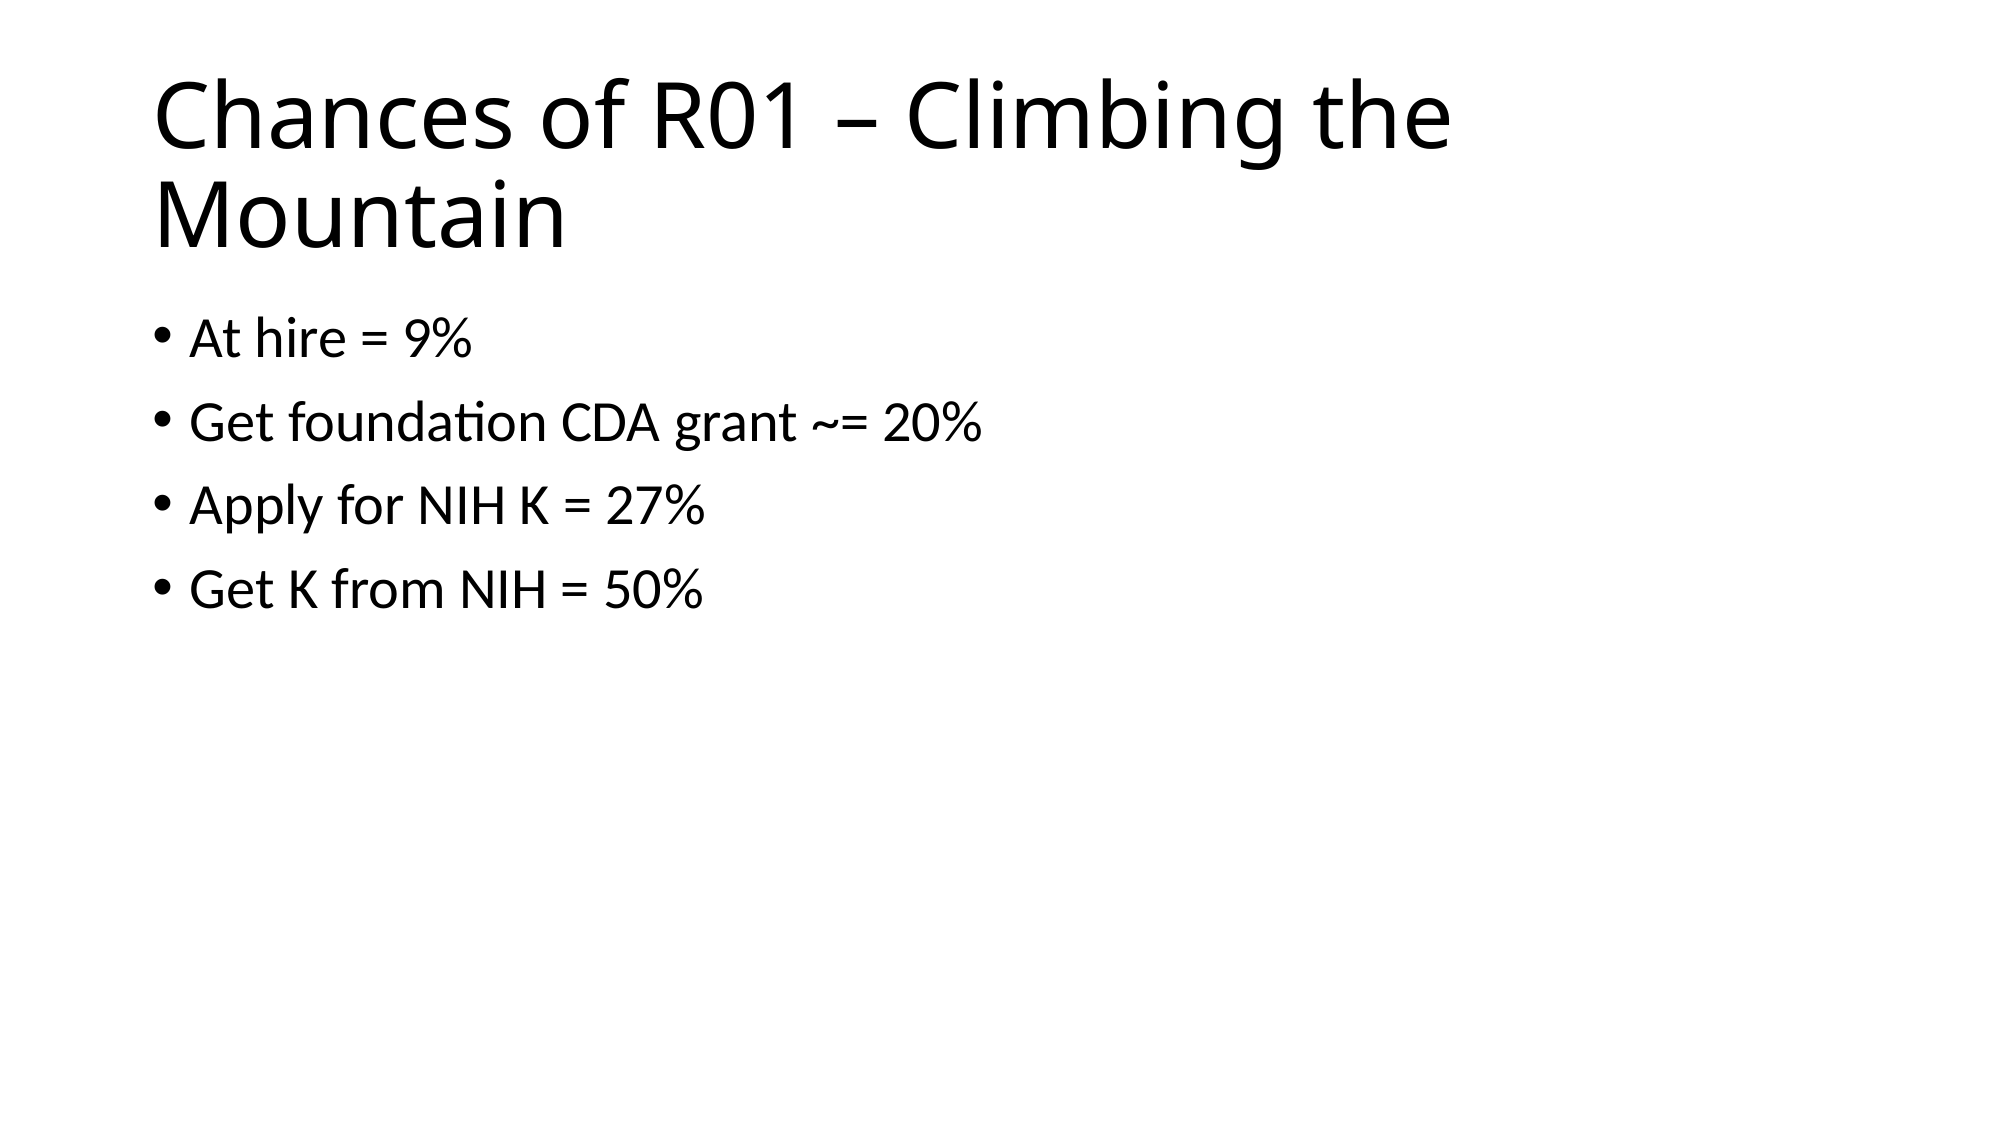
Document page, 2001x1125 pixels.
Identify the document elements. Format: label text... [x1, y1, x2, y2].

list At hire = 9% Get foundation CDA grant ~= 20% Apply for NIH K = 27% Get K from NIH = 50% [137, 299, 1863, 1014]
title Chances of R01 – Climbing the Mountain [137, 59, 1863, 278]
